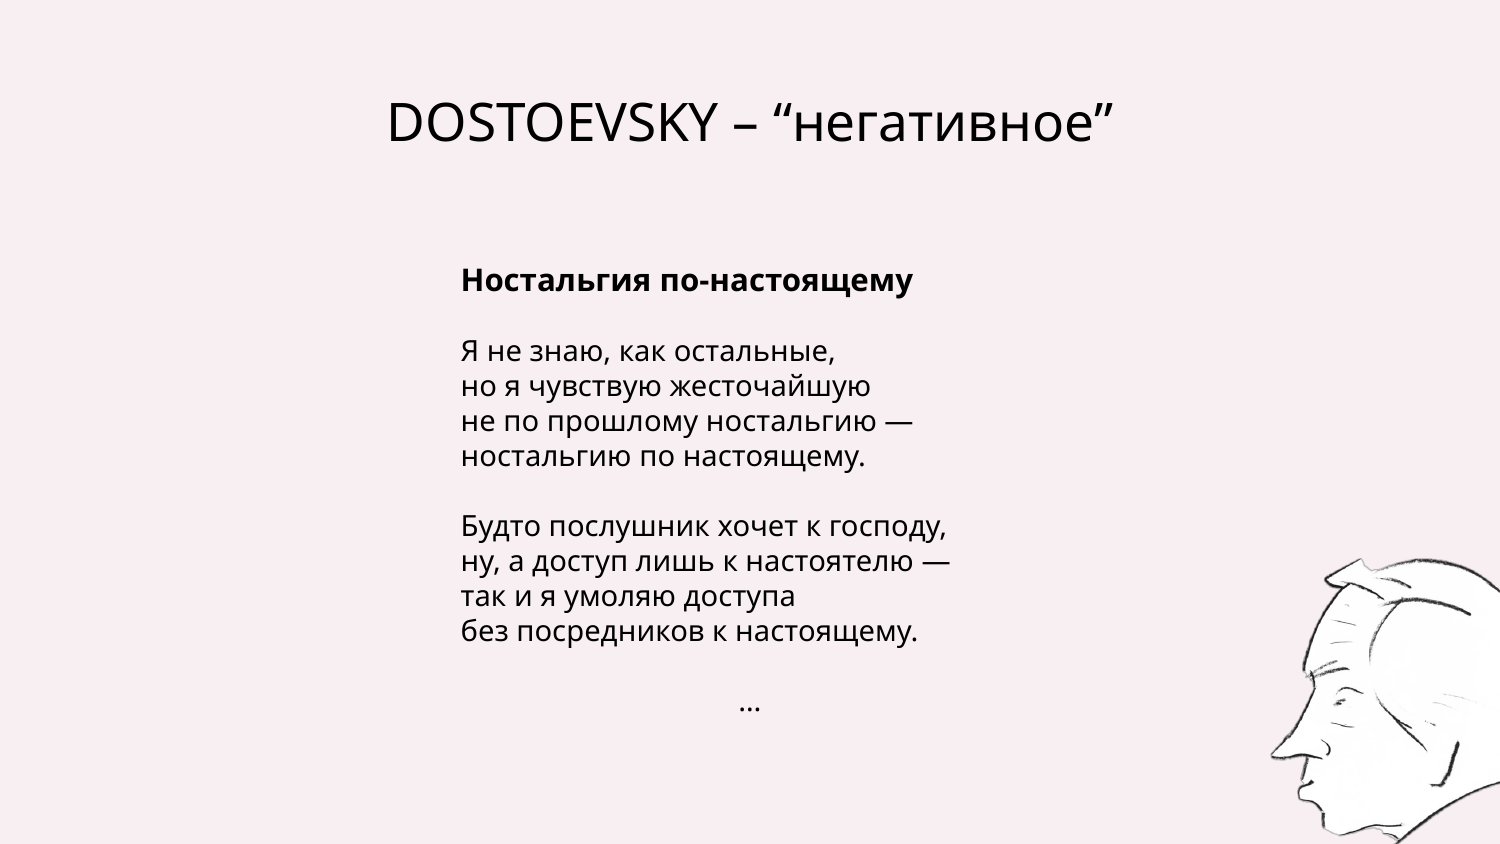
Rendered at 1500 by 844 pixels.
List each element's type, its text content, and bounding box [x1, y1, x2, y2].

picture [1257, 514, 1500, 844]
text_box Ностальгия по-настоящему Я не знаю, как остальные, но я чувствую жесточайшую не по прошлому ностальгию — ностальгию по настоящему. Будто послушник хочет к господу, ну, а доступ лишь к настоятелю — так и я умоляю доступа без посредников к настоящему. … [445, 244, 1055, 732]
title DOSTOEVSKY – “негативное” [51, 72, 1449, 167]
